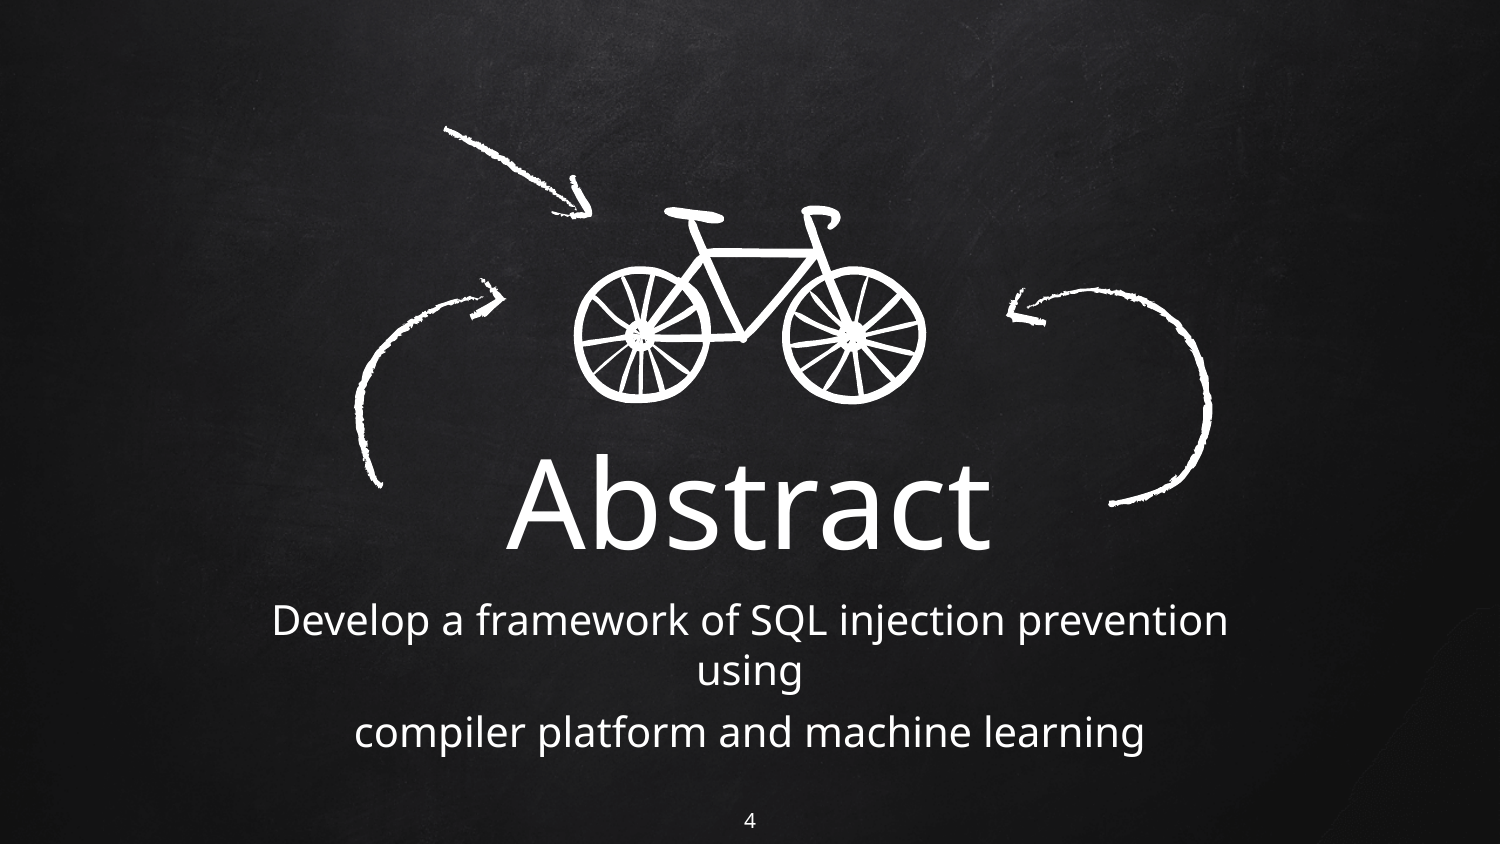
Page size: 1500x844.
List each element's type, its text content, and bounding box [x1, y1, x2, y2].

text_box [573, 205, 927, 405]
title Abstract [112, 409, 1388, 600]
picture [0, 0, 1500, 844]
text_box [338, 297, 531, 468]
subtitle Develop a framework of SQL injection prevention using compiler platform and machine learning [242, 578, 1258, 723]
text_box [435, 144, 608, 189]
slide_number 4 [705, 792, 795, 844]
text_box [997, 294, 1247, 453]
